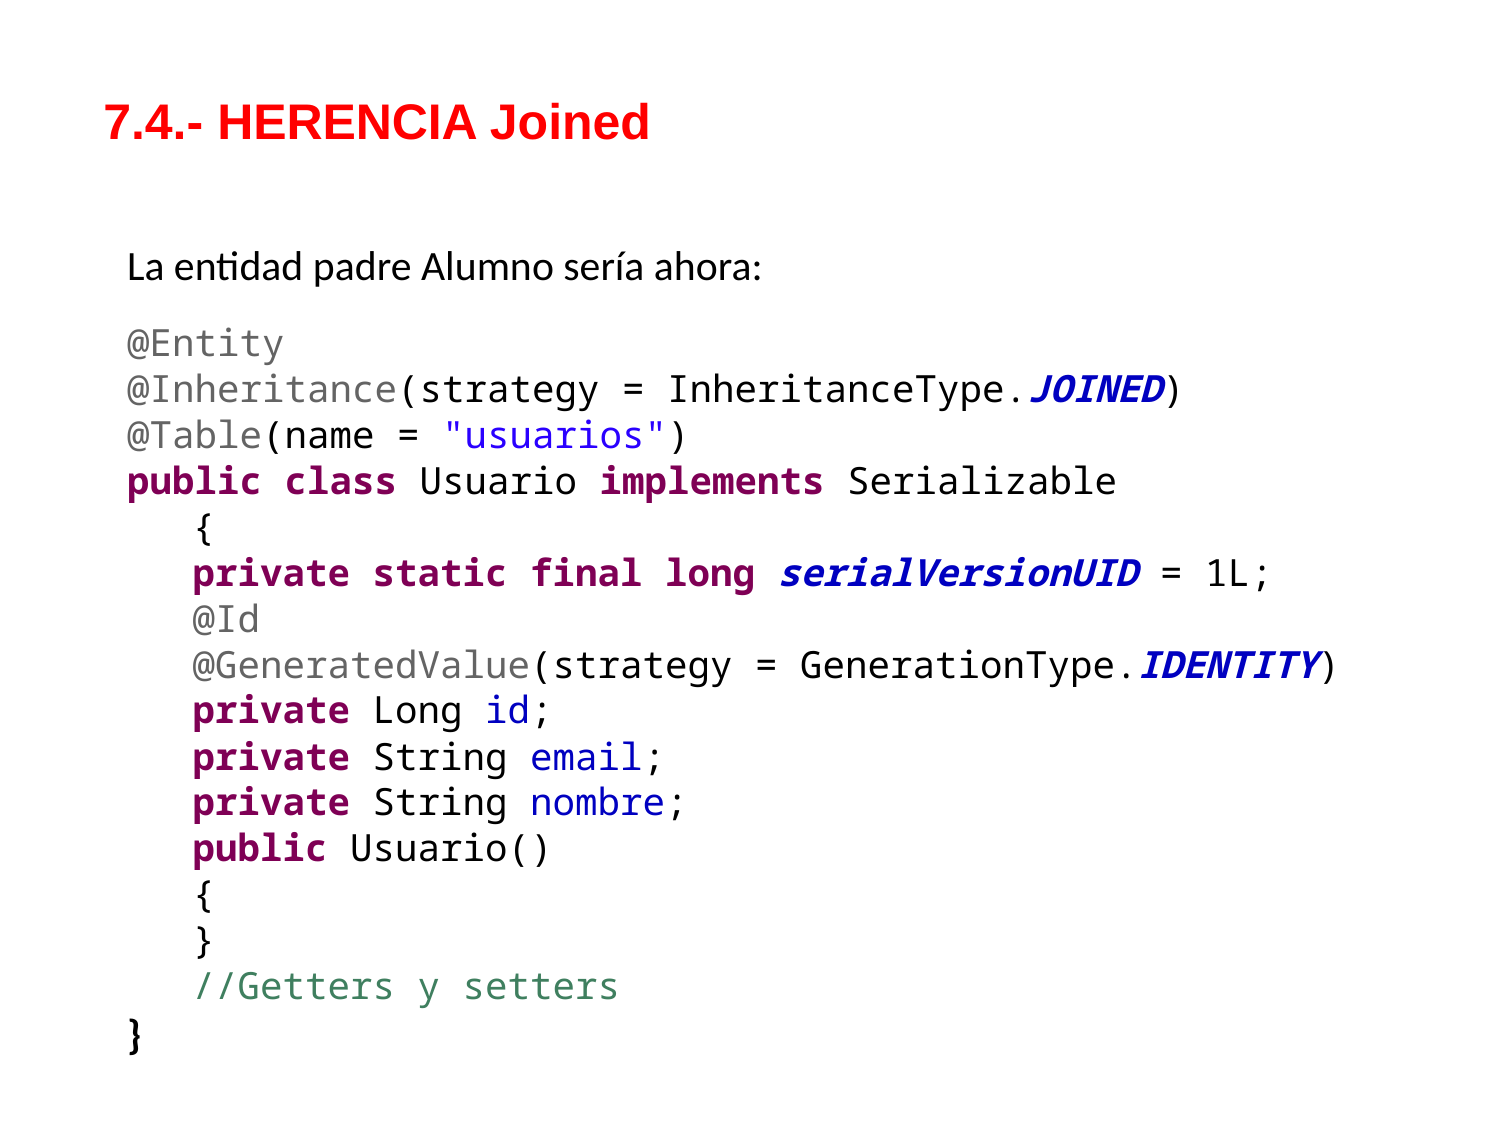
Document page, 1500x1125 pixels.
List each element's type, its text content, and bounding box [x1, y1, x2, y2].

text_box La entidad padre Alumno sería ahora: @Entity @Inheritance(strategy = InheritanceType.JOINED) @Table(name = "usuarios") public class Usuario implements Serializable { private static final long serialVersionUID = 1L; @Id @GeneratedValue(strategy = GenerationType.IDENTITY) private Long id; private String email; private String nombre; public Usuario() { } //Getters y setters } [112, 230, 1463, 1040]
text_box 7.4.- HERENCIA Joined [88, 82, 1425, 157]
